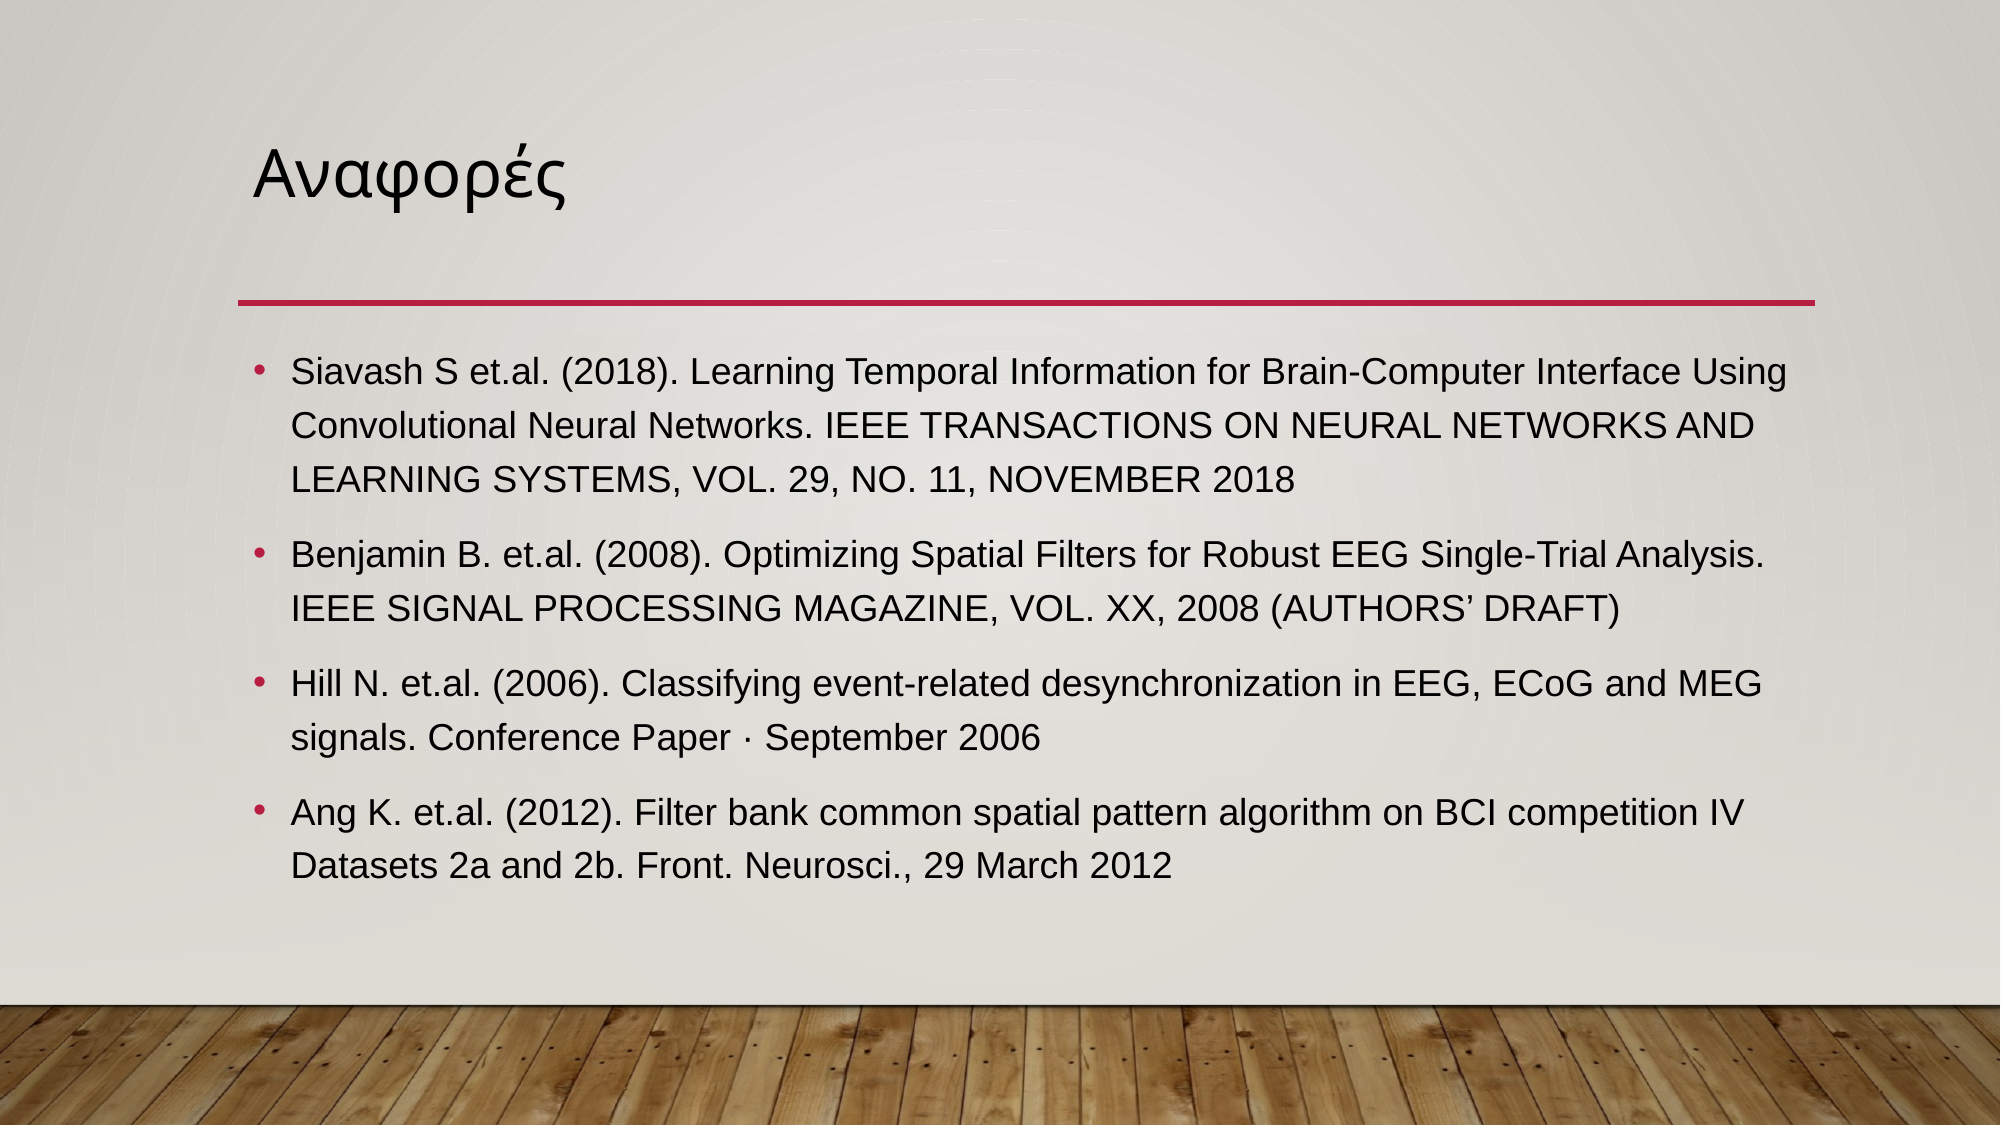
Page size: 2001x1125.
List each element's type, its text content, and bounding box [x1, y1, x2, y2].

list Siavash S et.al. (2018). Learning Temporal Information for Brain-Computer Interface Using Convolutional Neural Networks. IEEE TRANSACTIONS ON NEURAL NETWORKS AND LEARNING SYSTEMS, VOL. 29, NO. 11, NOVEMBER 2018 Benjamin B. et.al. (2008). Optimizing Spatial Filters for Robust EEG Single-Trial Analysis. IEEE SIGNAL PROCESSING MAGAZINE, VOL. XX, 2008 (AUTHORS’ DRAFT) Hill N. et.al. (2006). Classifying event-related desynchronization in EEG, ECoG and MEG signals. Conference Paper · September 2006 Ang K. et.al. (2012). Filter bank common spatial pattern algorithm on BCI competition IV Datasets 2a and 2b. Front. Neurosci., 29 March 2012 [238, 330, 1814, 897]
title Αναφορές [238, 131, 1814, 305]
picture [0, 1005, 2000, 1125]
